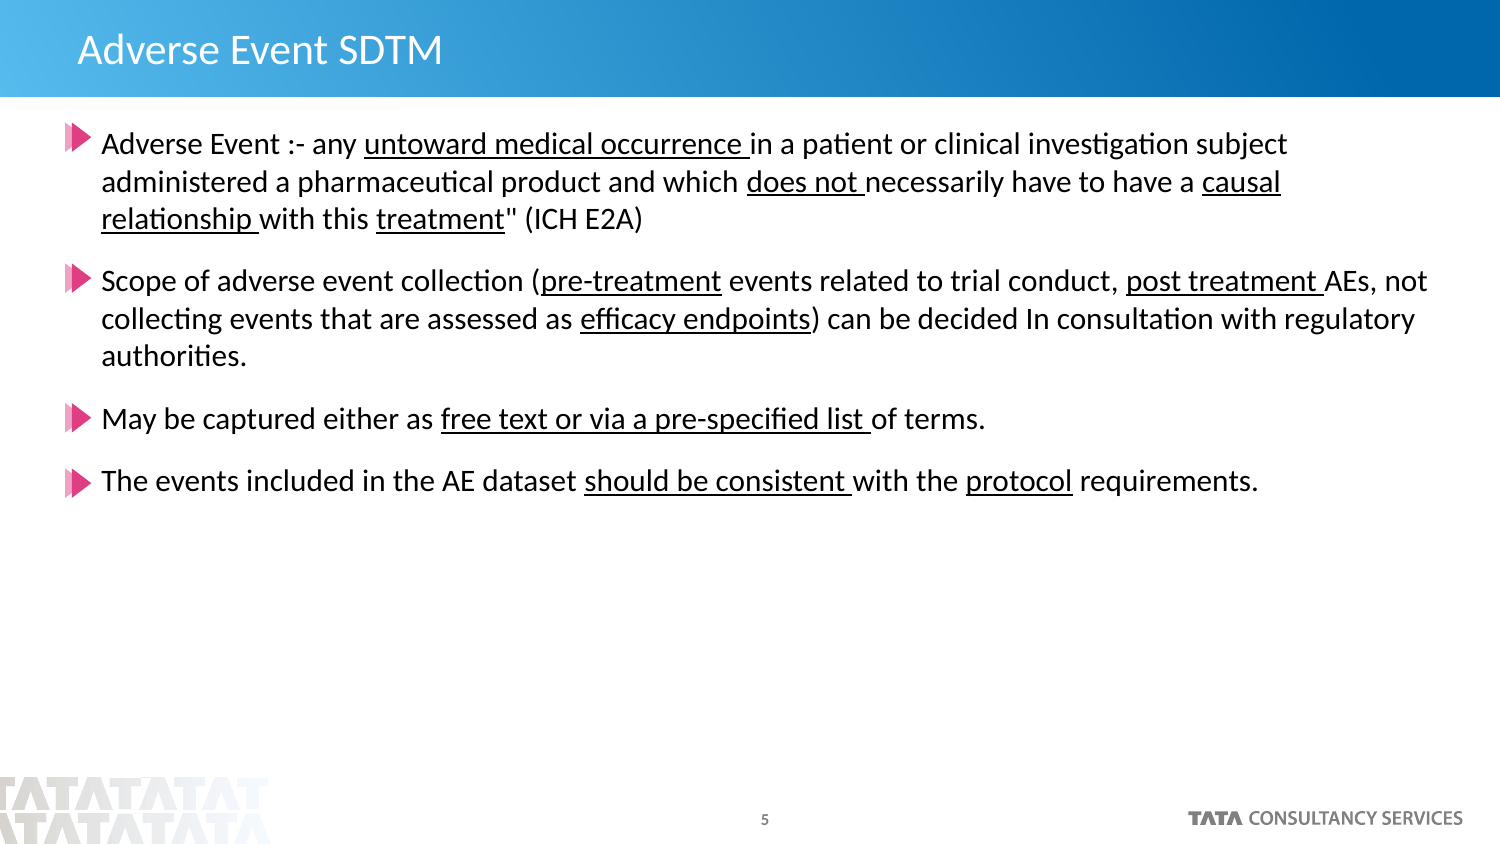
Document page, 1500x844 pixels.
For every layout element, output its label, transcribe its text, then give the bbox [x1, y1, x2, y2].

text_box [64, 263, 92, 294]
list Adverse Event :- any untoward medical occurrence in a patient or clinical investigation subject administered a pharmaceutical product and which does not necessarily have to have a causal relationship with this treatment" (ICH E2A) Scope of adverse event collection (pre-treatment events related to trial conduct, post treatment AEs, not collecting events that are assessed as efficacy endpoints) can be decided In consultation with regulatory authorities. May be captured either as free text or via a pre-specified list of terms. The events included in the AE dataset should be consistent with the protocol requirements. [51, 117, 1449, 675]
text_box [64, 402, 92, 433]
title Adverse Event SDTM [66, 7, 1463, 87]
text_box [64, 122, 92, 153]
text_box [64, 468, 92, 499]
